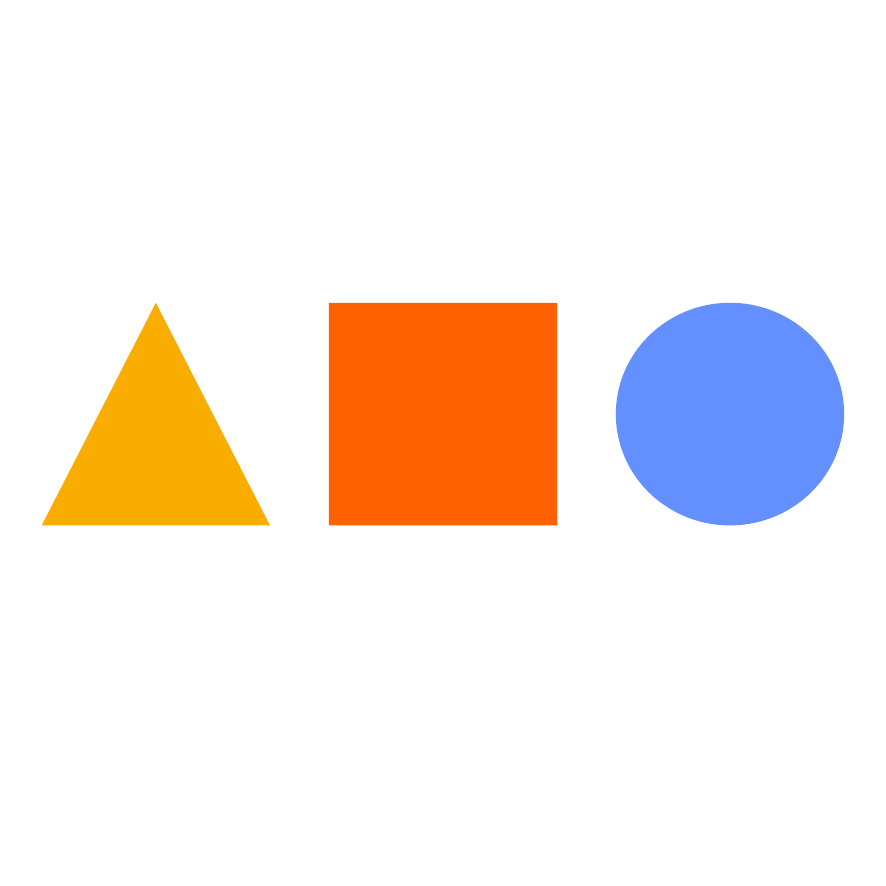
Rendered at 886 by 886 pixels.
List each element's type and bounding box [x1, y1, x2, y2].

text_box [327, 301, 559, 527]
text_box [39, 299, 273, 527]
text_box [614, 301, 846, 527]
